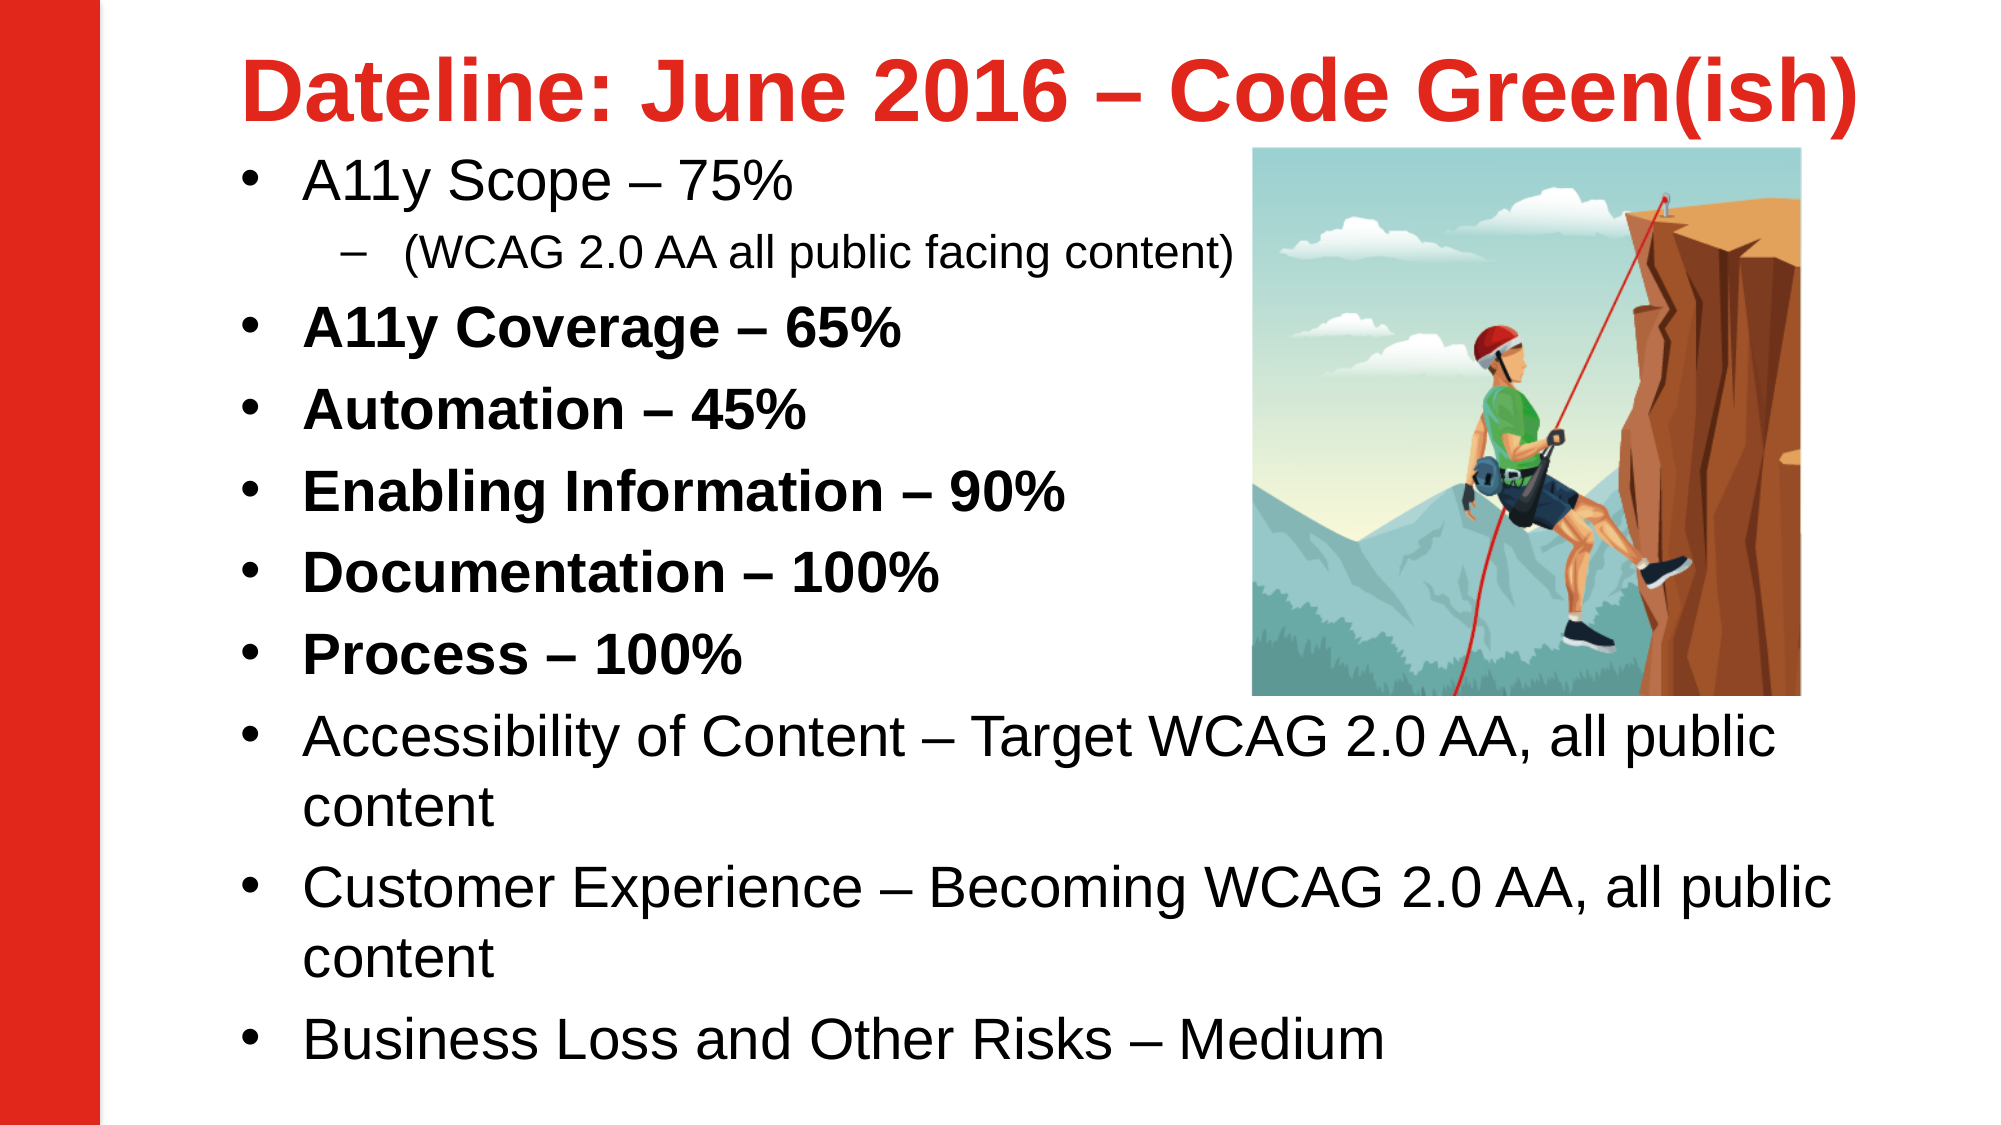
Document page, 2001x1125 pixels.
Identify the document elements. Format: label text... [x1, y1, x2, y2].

picture [1251, 147, 1802, 696]
list A11y Scope – 75% (WCAG 2.0 AA all public facing content) A11y Coverage – 65% Automation – 45% Enabling Information – 90% Documentation – 100% Process – 100% Accessibility of Content – Target WCAG 2.0 AA, all public content Customer Experience – Becoming WCAG 2.0 AA, all public content Business Loss and Other Risks – Medium [225, 134, 1900, 1125]
title Dateline: June 2016 – Code Green(ish) [225, 24, 1900, 134]
